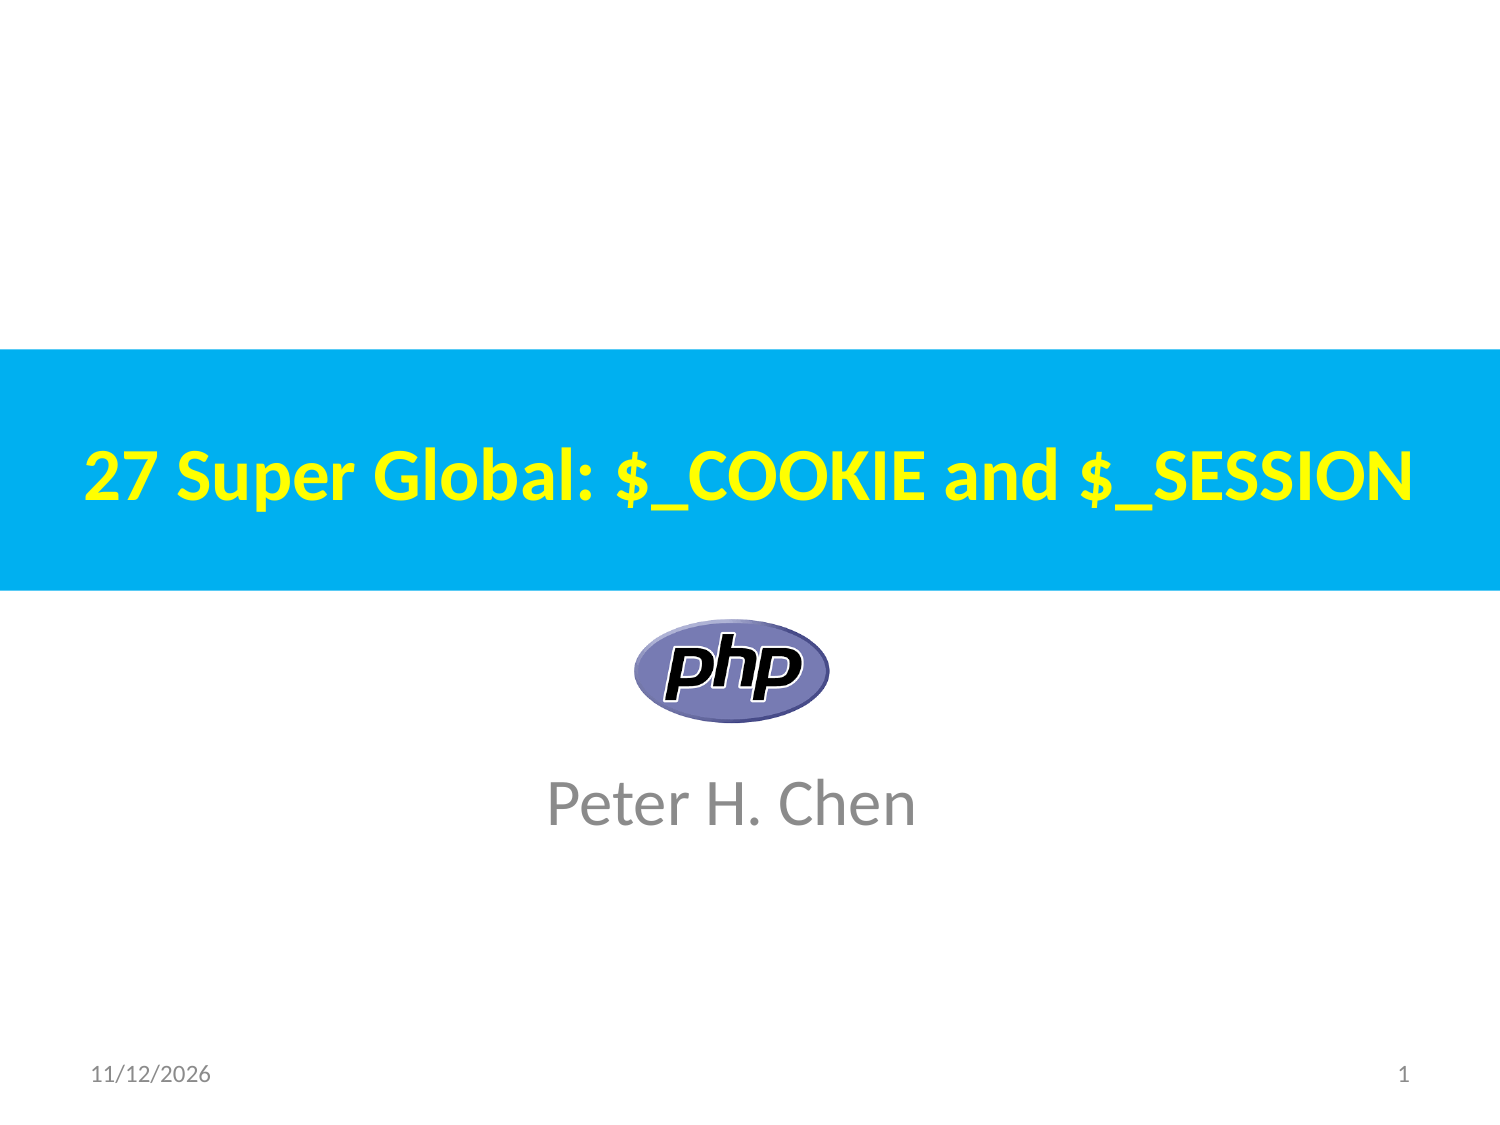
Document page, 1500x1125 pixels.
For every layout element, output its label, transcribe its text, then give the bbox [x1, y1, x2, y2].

picture [630, 616, 833, 726]
subtitle Peter H. Chen [206, 751, 1257, 866]
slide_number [75, 1042, 425, 1103]
slide_number 1 [1074, 1042, 1425, 1103]
title 27 Super Global: $_COOKIE and $_SESSION [0, 349, 1500, 591]
